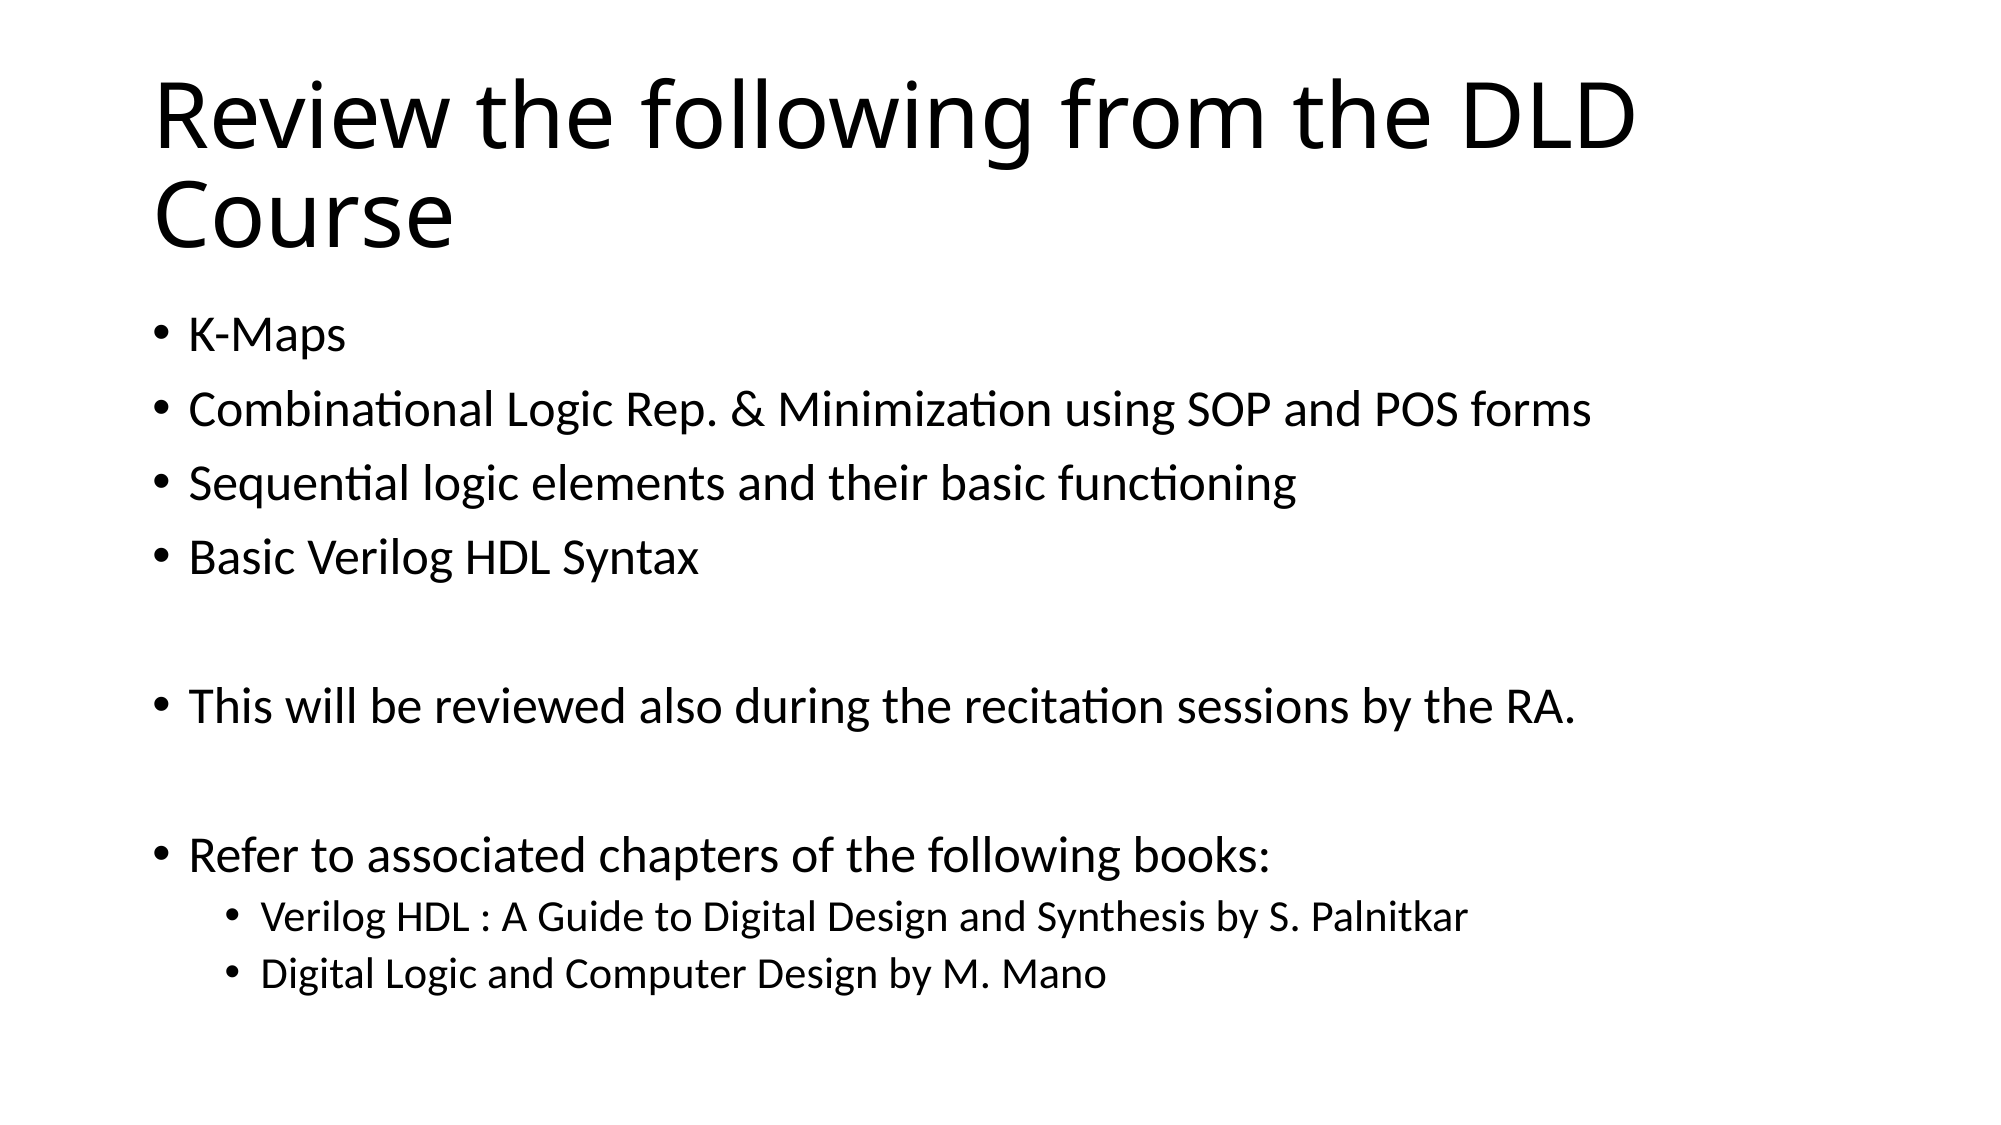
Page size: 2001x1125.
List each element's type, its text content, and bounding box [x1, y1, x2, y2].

list K-Maps Combinational Logic Rep. & Minimization using SOP and POS forms Sequential logic elements and their basic functioning Basic Verilog HDL Syntax This will be reviewed also during the recitation sessions by the RA. Refer to associated chapters of the following books: Verilog HDL : A Guide to Digital Design and Synthesis by S. Palnitkar Digital Logic and Computer Design by M. Mano [137, 299, 1863, 1014]
title Review the following from the DLD Course [137, 59, 1863, 278]
